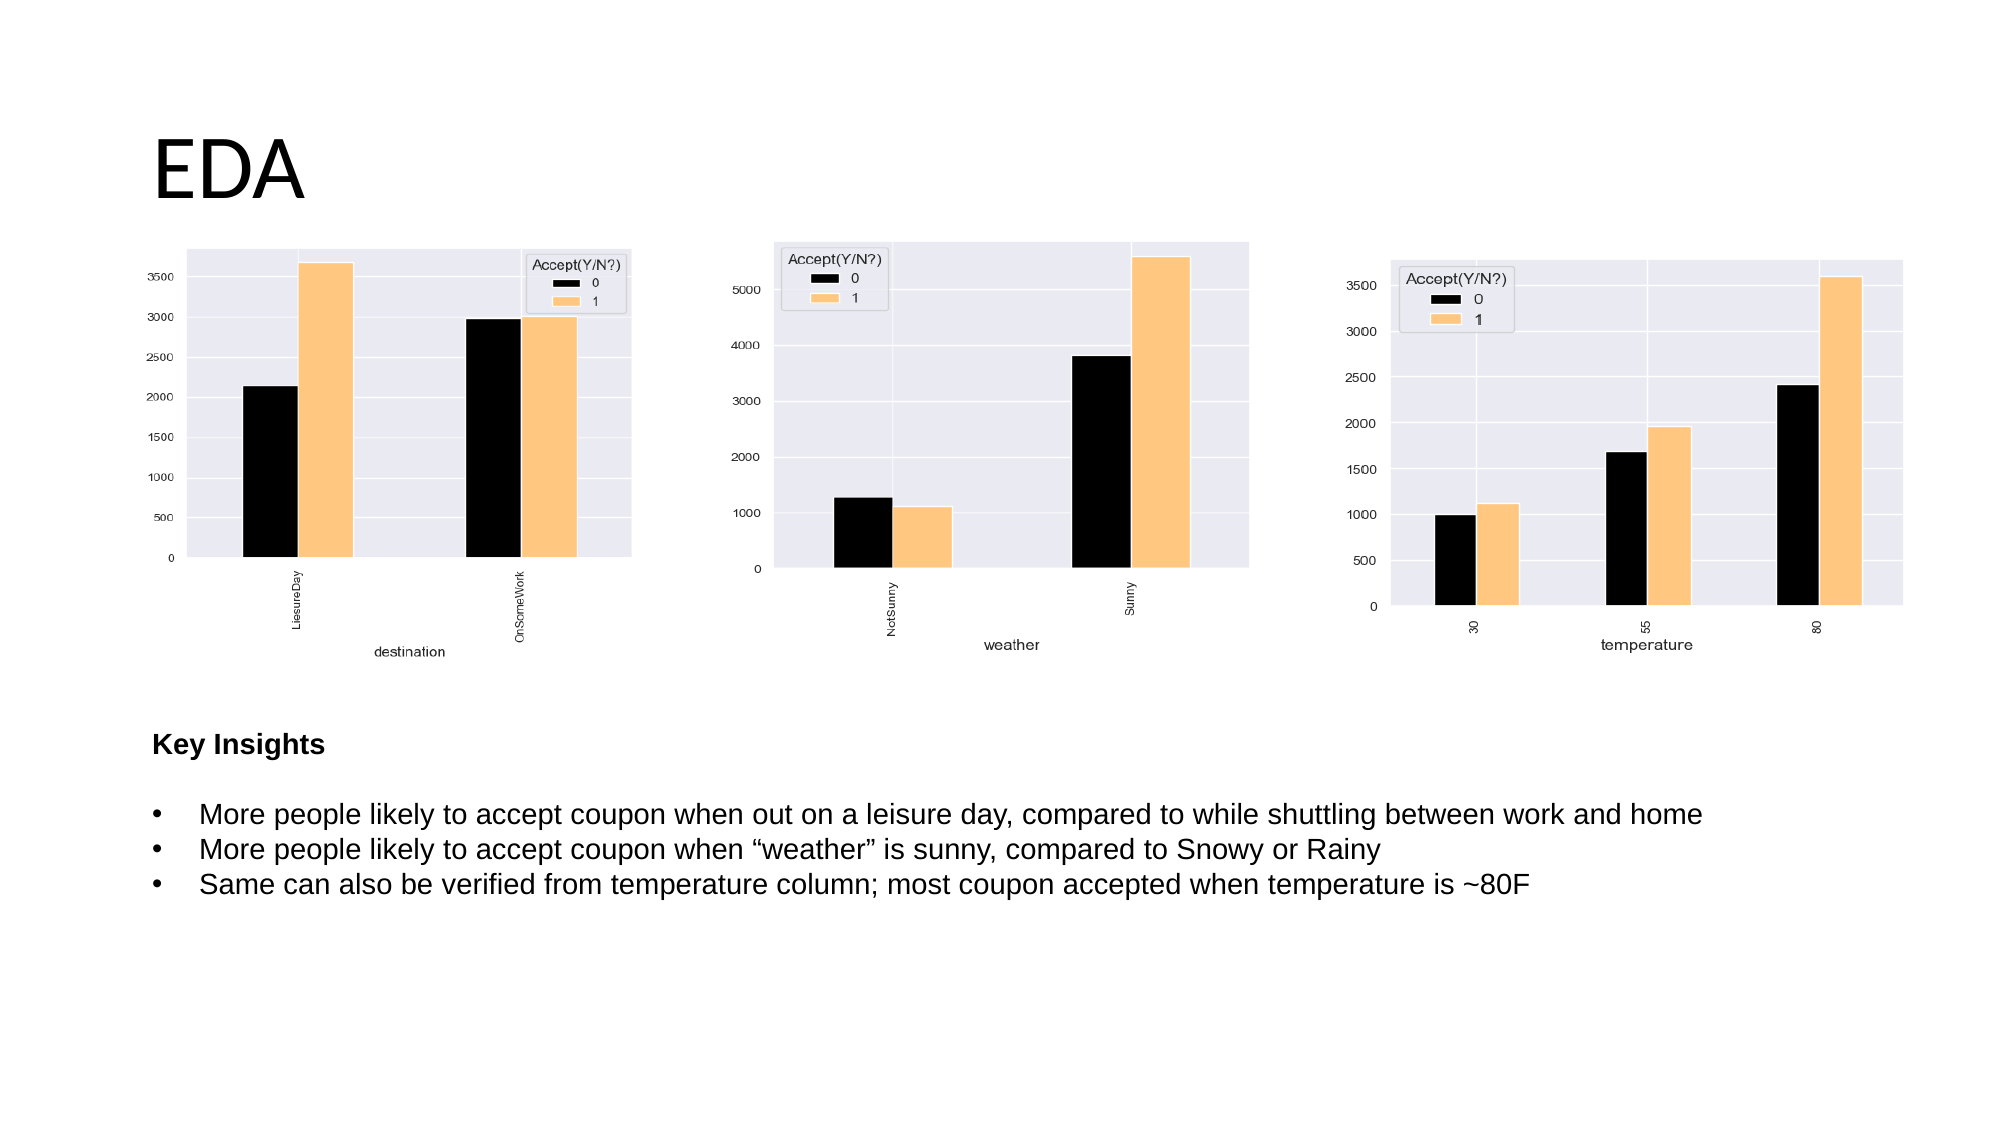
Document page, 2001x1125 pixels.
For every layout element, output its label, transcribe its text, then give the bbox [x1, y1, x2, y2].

text_box Key Insights More people likely to accept coupon when out on a leisure day, compared to while shuttling between work and home More people likely to accept coupon when “weather” is sunny, compared to Snowy or Rainy Same can also be verified from temperature column; most coupon accepted when temperature is ~80F [137, 718, 1900, 943]
picture [720, 232, 1259, 661]
picture [137, 238, 641, 667]
title EDA [137, 59, 1863, 278]
picture [1335, 250, 1915, 661]
